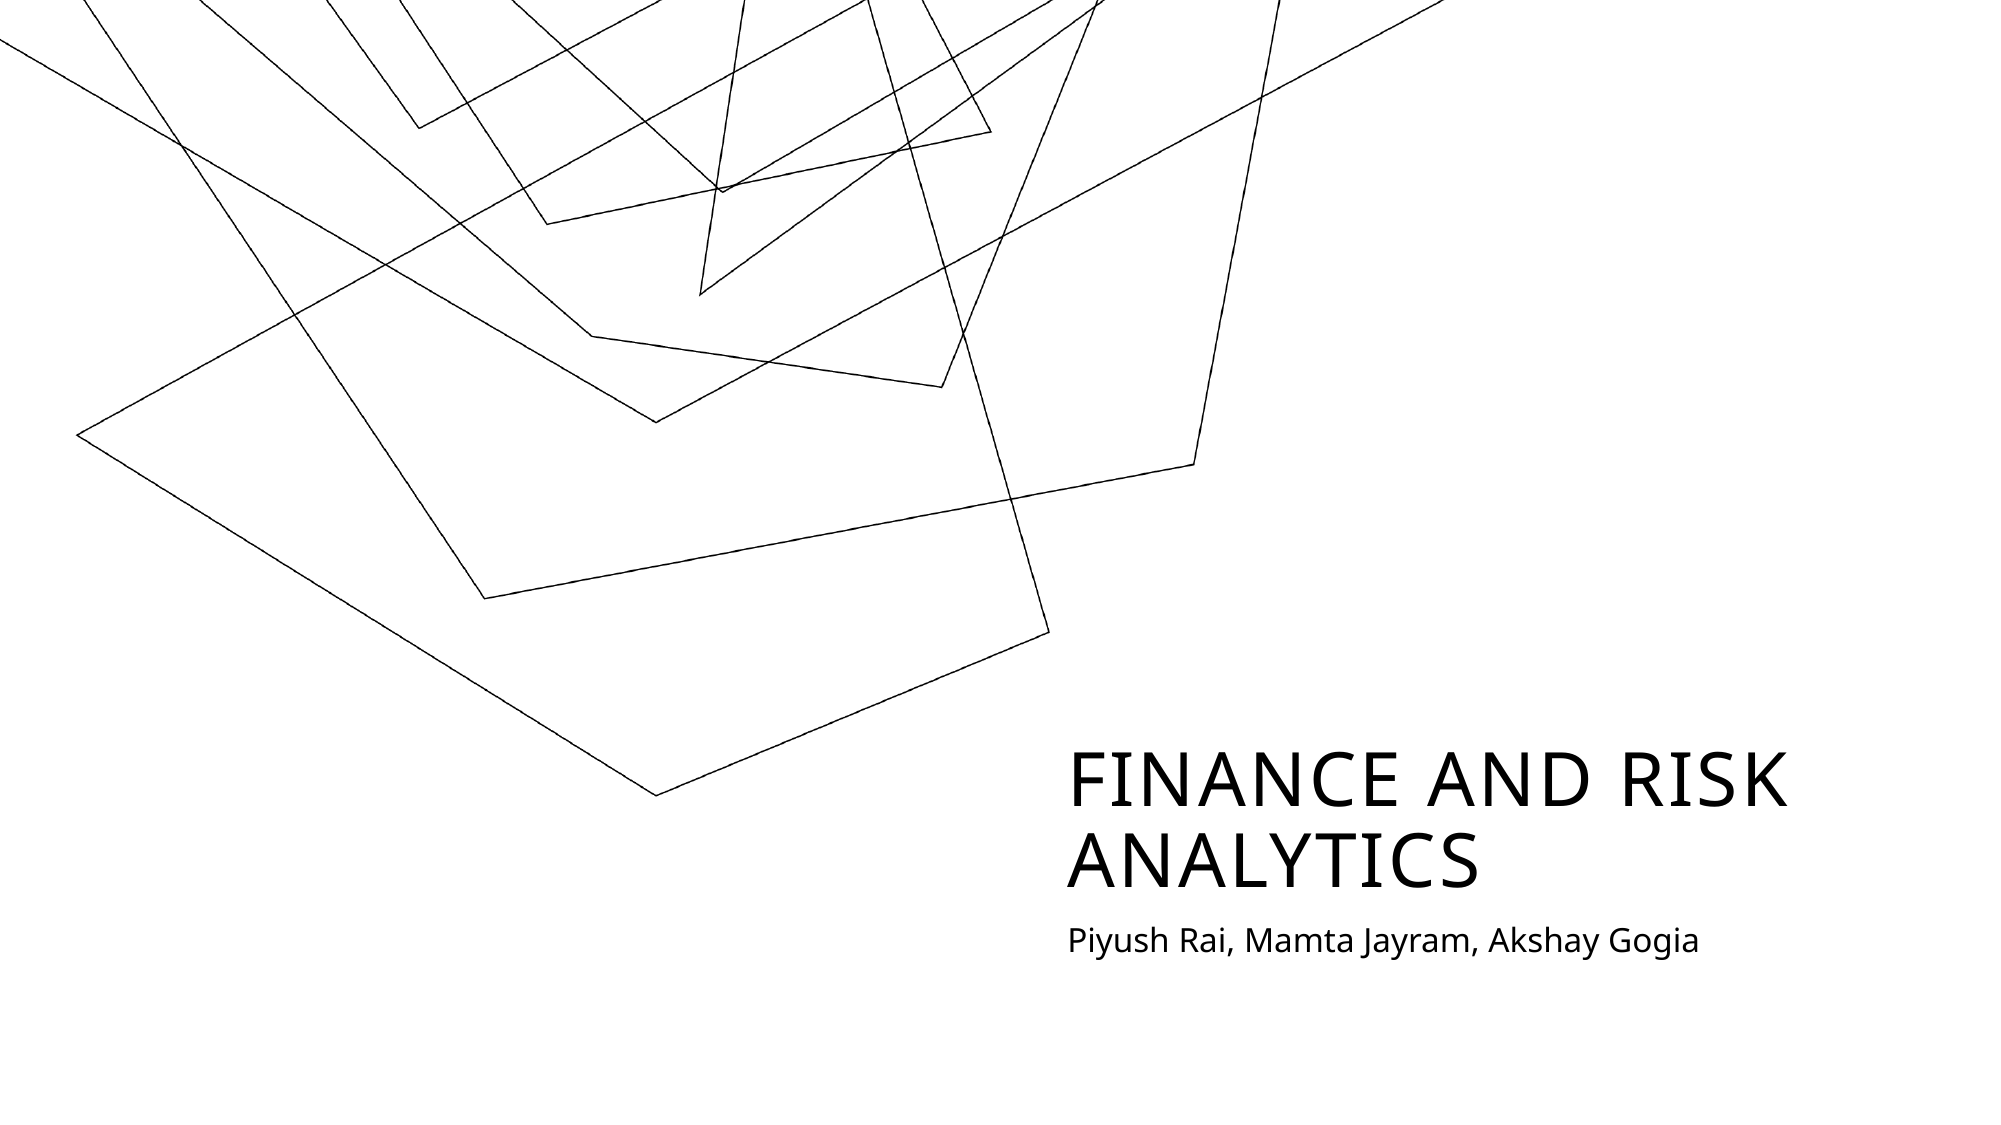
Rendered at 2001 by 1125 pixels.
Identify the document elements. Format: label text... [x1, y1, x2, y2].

subtitle Piyush Rai, Mamta Jayram, Akshay Gogia [1052, 916, 1864, 982]
picture [0, 0, 1557, 830]
title Finance and Risk Analytics [1052, 727, 1864, 912]
